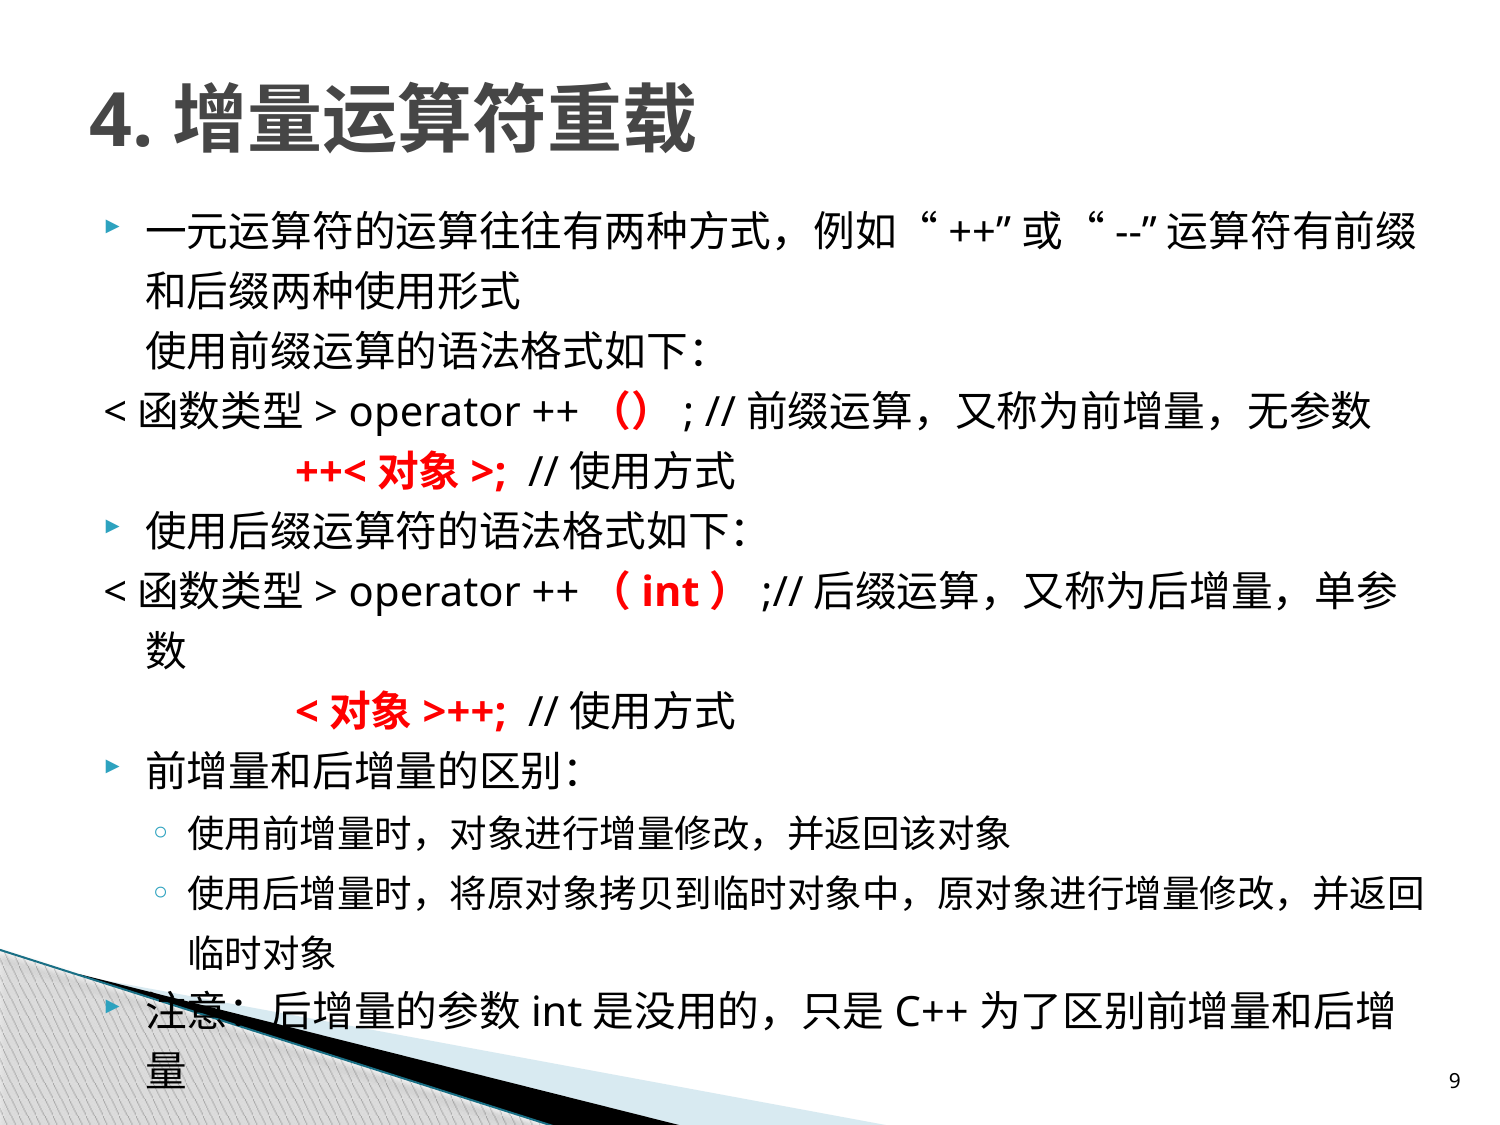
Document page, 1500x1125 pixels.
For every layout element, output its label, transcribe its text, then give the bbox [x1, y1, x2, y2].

title 4.增量运算符重载 [75, 45, 1425, 188]
list 一元运算符的运算往往有两种方式，例如“++”或“--”运算符有前缀和后缀两种使用形式 使用前缀运算的语法格式如下： <函数类型> operator ++（）; //前缀运算，又称为前增量，无参数 ++<对象>; //使用方式 使用后缀运算符的语法格式如下： <函数类型> operator ++（int）;//后缀运算，又称为后增量，单参数 <对象>++; //使用方式 前增量和后增量的区别： 使用前增量时，对象进行增量修改，并返回该对象 使用后增量时，将原对象拷贝到临时对象中，原对象进行增量修改，并返回临时对象 注意：后增量的参数int是没用的，只是C++为了区别前增量和后增量 [70, 187, 1454, 809]
footer 9 [1089, 1042, 1476, 1103]
